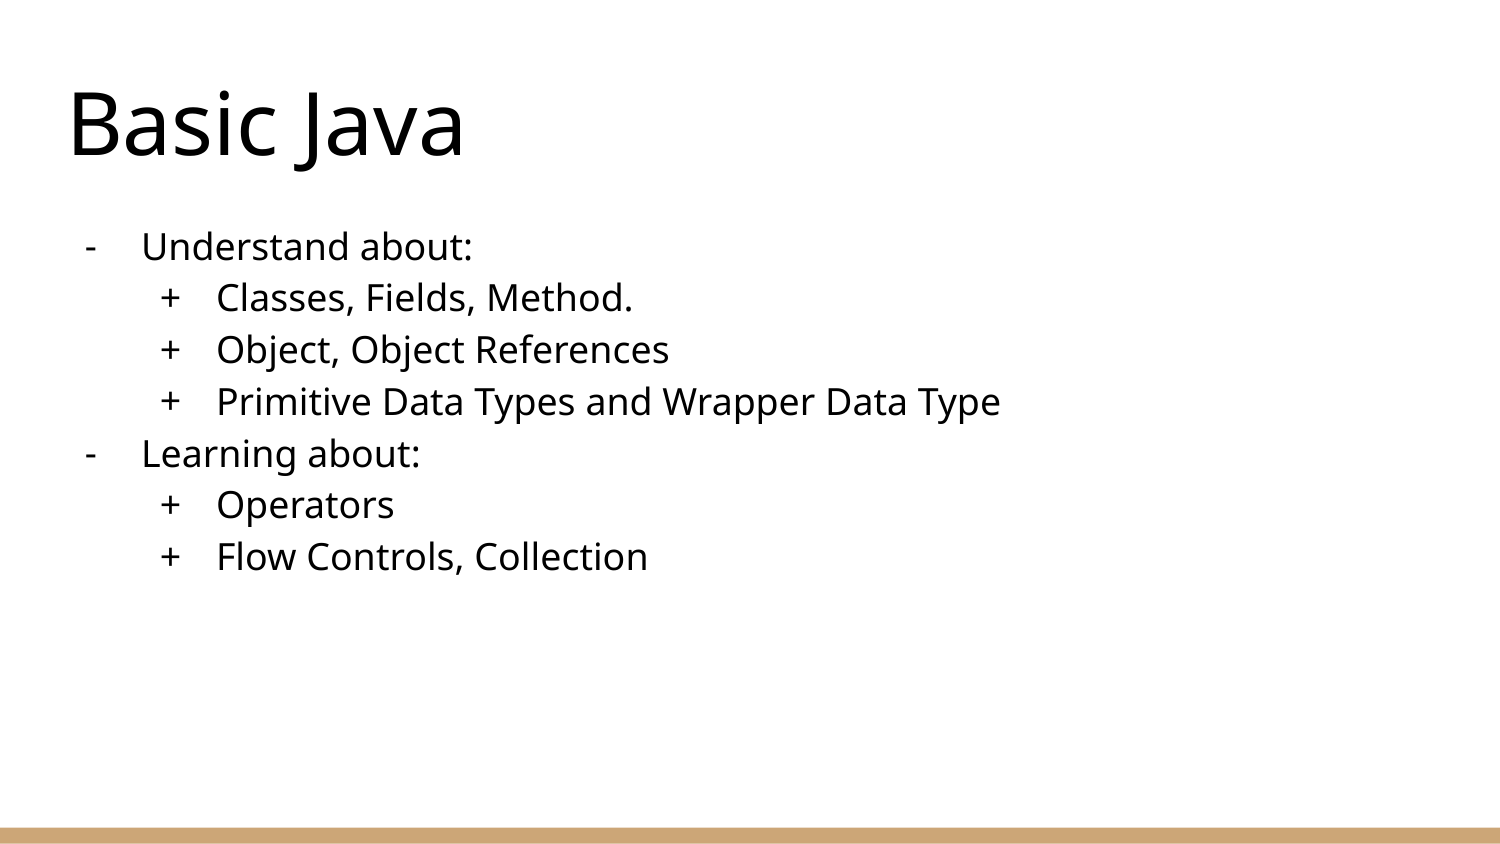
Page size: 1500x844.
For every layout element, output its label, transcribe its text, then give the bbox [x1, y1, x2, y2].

list Understand about: Classes, Fields, Method. Object, Object References Primitive Data Types and Wrapper Data Type Learning about: Operators Flow Controls, Collection [51, 200, 1449, 752]
title Basic Java [51, 51, 1449, 189]
